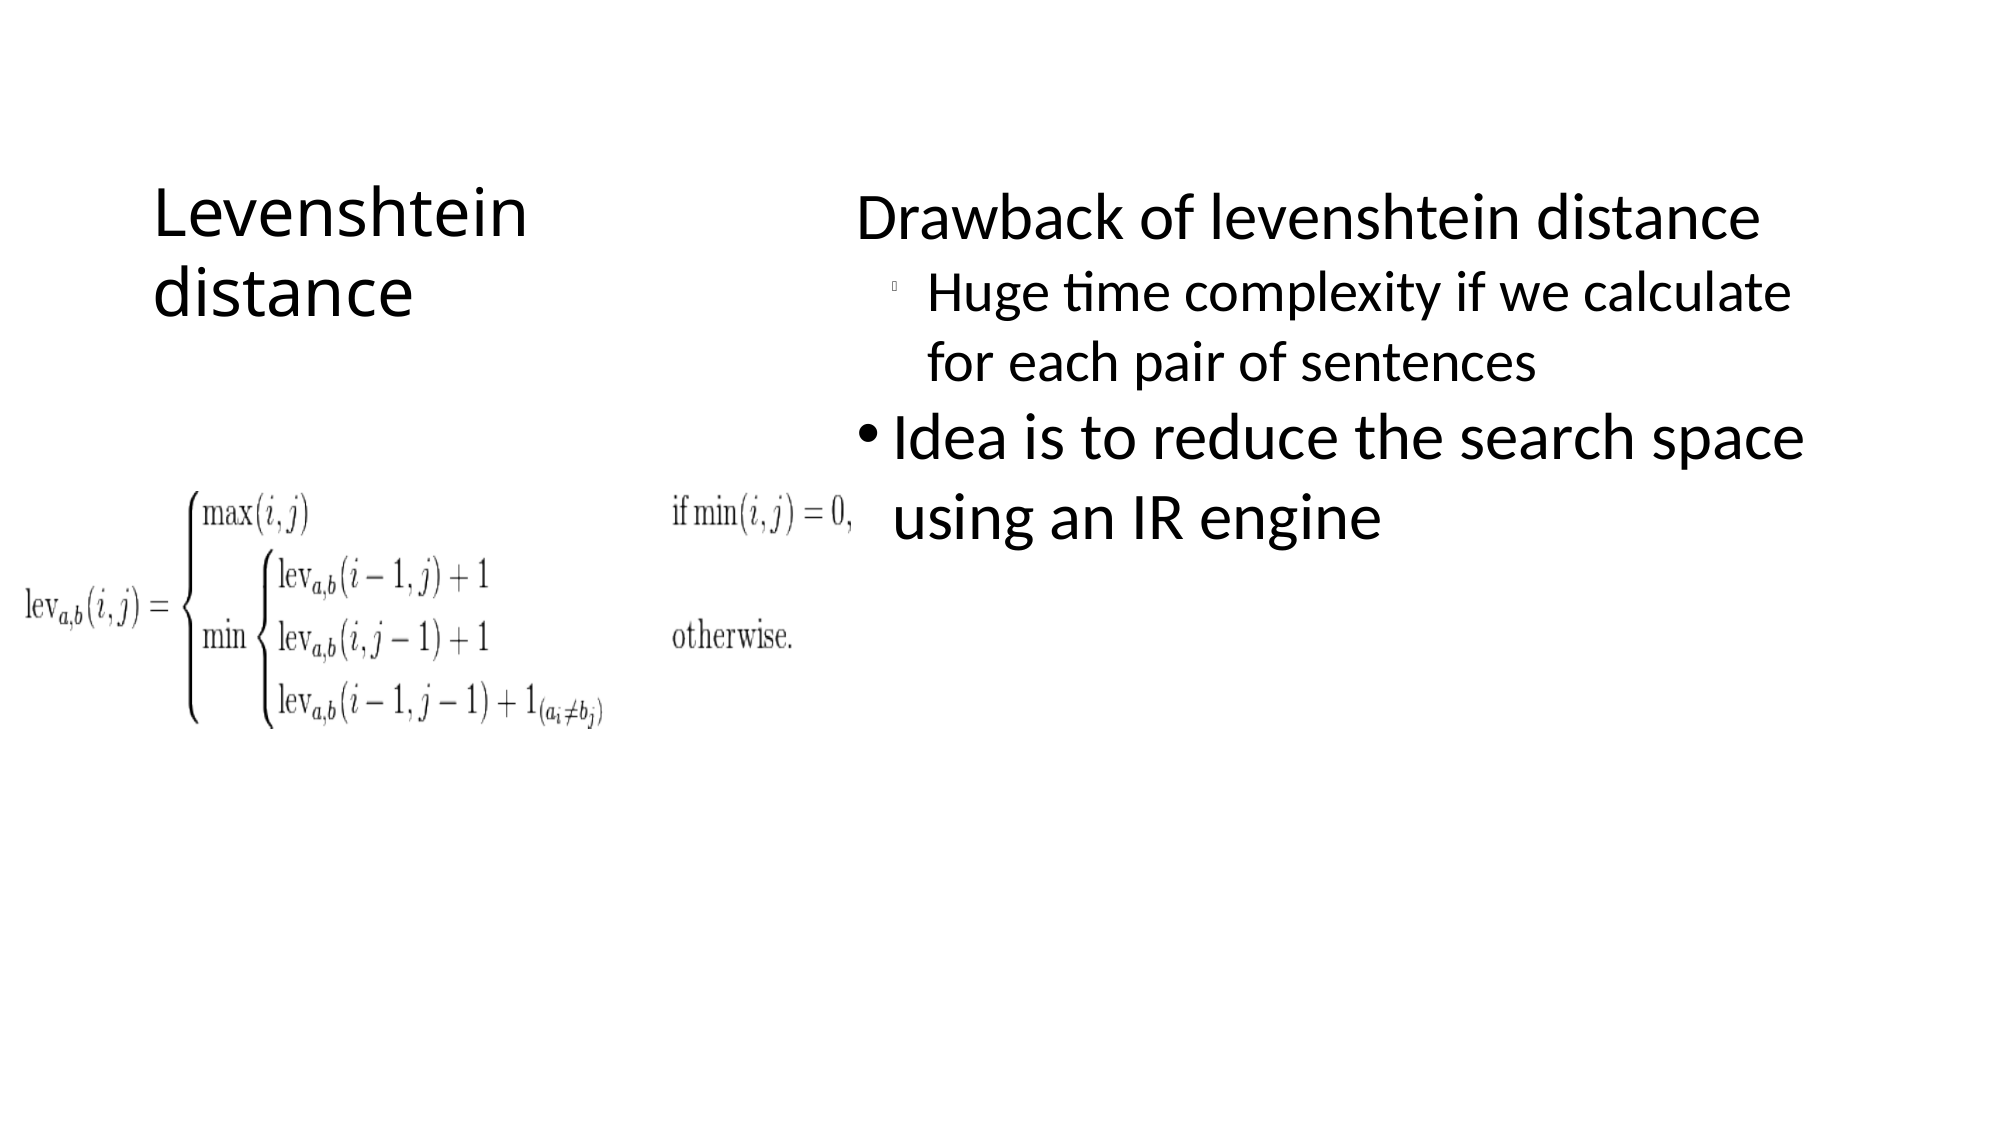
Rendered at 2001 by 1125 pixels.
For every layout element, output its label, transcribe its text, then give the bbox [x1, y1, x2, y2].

text_box Levenshtein distance [137, 75, 783, 338]
text_box Drawback of levenshtein distance Huge time complexity if we calculate for each pair of sentences Idea is to reduce the search space using an IR engine [841, 165, 1855, 965]
picture [25, 491, 851, 730]
